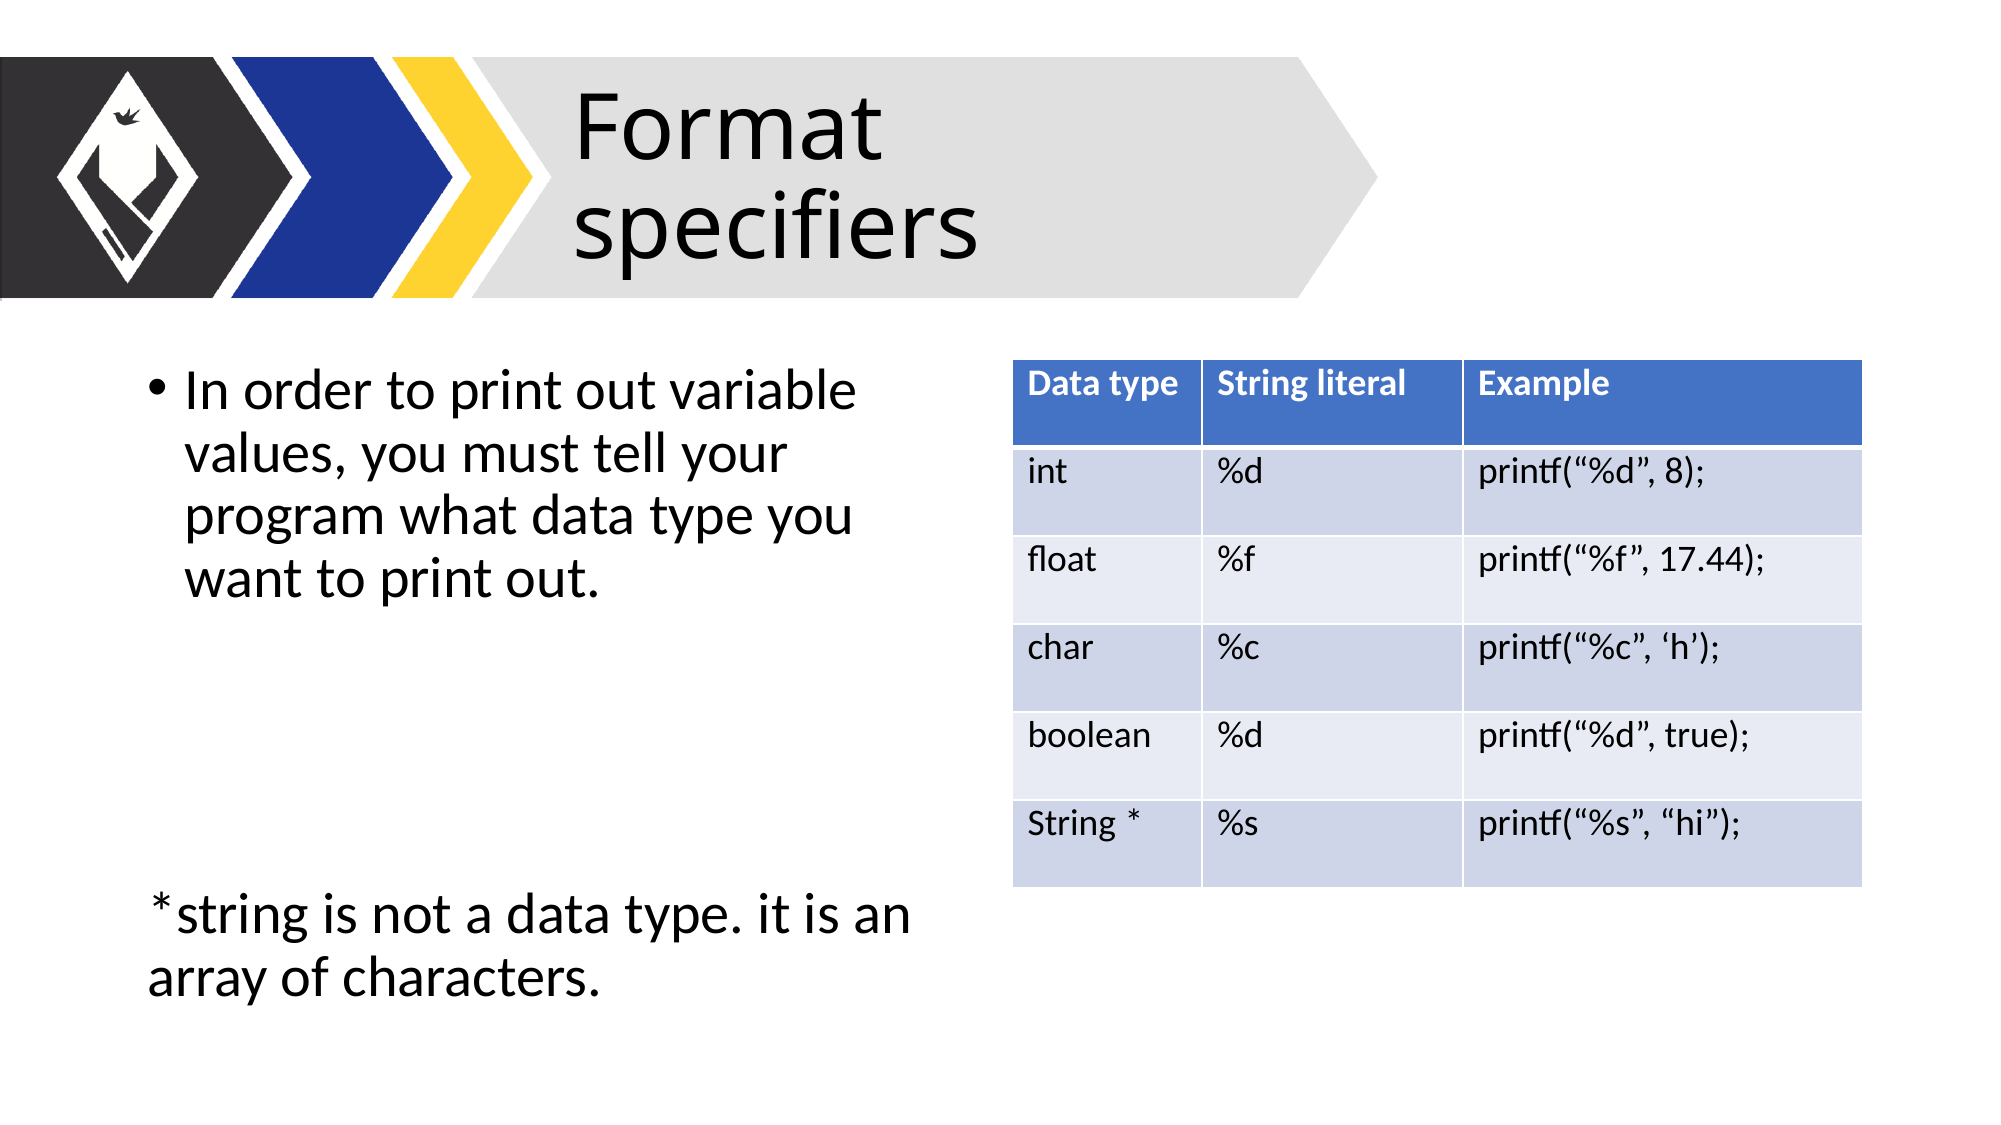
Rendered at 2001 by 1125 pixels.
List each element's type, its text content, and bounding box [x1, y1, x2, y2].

title Format specifiers [557, 59, 1303, 300]
table_header Data type [1013, 360, 1201, 445]
table_cell printf(“%d”, true); [1464, 713, 1862, 799]
table_cell char [1013, 625, 1201, 711]
table_cell %s [1203, 801, 1462, 887]
picture [0, 57, 1379, 301]
table_cell printf(“%c”, ‘h’); [1464, 625, 1862, 711]
table_cell float [1013, 537, 1201, 623]
list In order to print out variable values, you must tell your program what data type you want to print out. *string is not a data type. it is an array of characters. [132, 351, 983, 1066]
table_cell String * [1013, 801, 1201, 887]
table_cell %d [1203, 713, 1462, 799]
table_header Example [1464, 360, 1862, 445]
table_cell printf(“%f”, 17.44); [1464, 537, 1862, 623]
table_cell int [1013, 450, 1201, 535]
table_cell printf(“%s”, “hi”); [1464, 801, 1862, 887]
table_cell boolean [1013, 713, 1201, 799]
table_cell %c [1203, 625, 1462, 711]
table_cell %d [1203, 450, 1462, 535]
table_cell %f [1203, 537, 1462, 623]
table_header String literal [1203, 360, 1462, 445]
table_cell printf(“%d”, 8); [1464, 450, 1862, 535]
